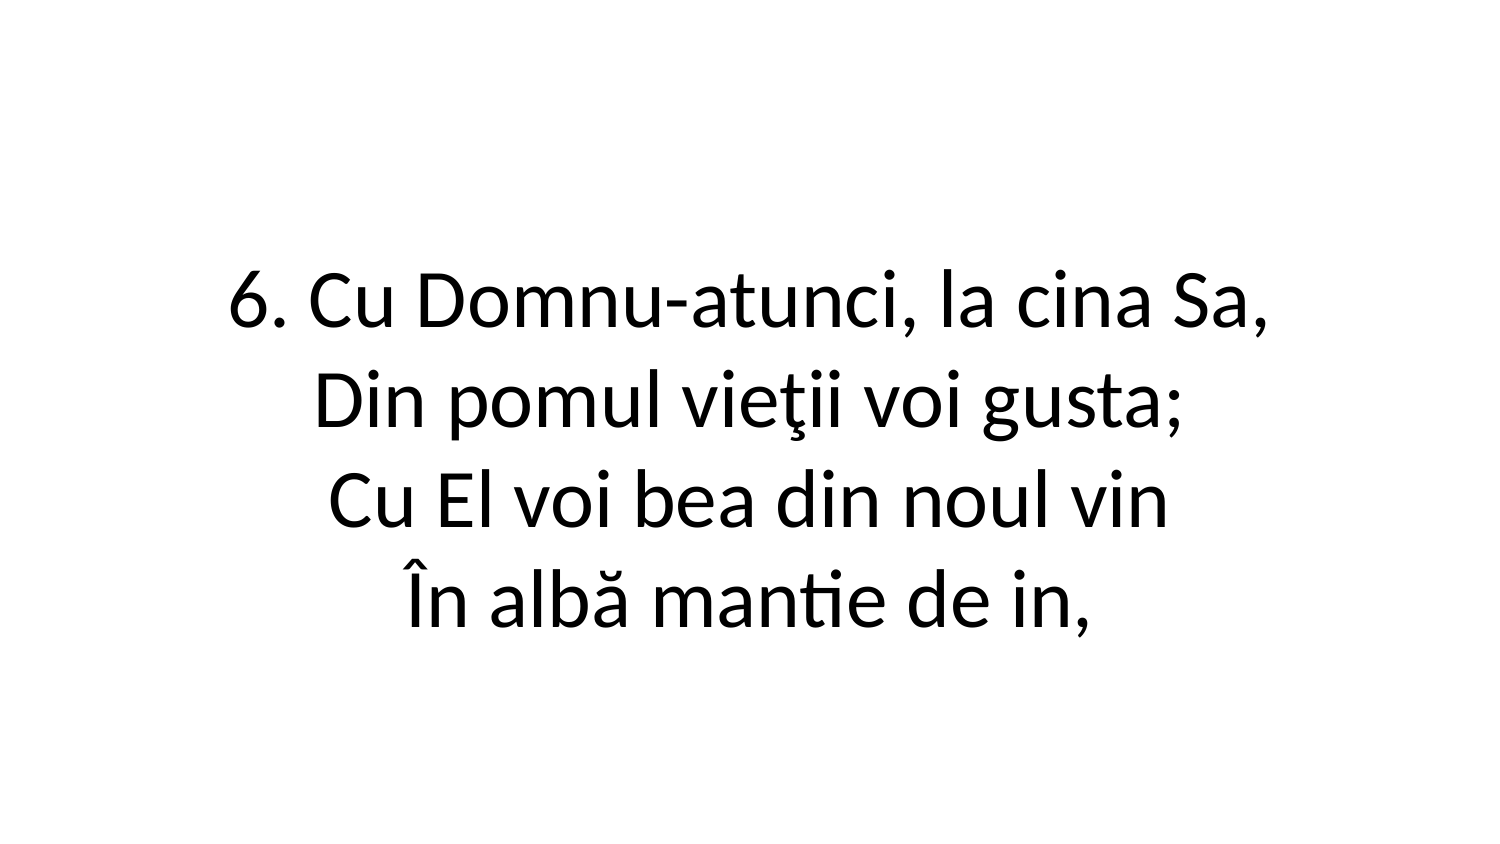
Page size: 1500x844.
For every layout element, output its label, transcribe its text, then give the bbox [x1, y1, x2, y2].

text_box 6. Cu Domnu-atunci, la cina Sa, Din pomul vieţii voi gusta; Cu El voi bea din noul vin În albă mantie de in, [212, 192, 1288, 652]
